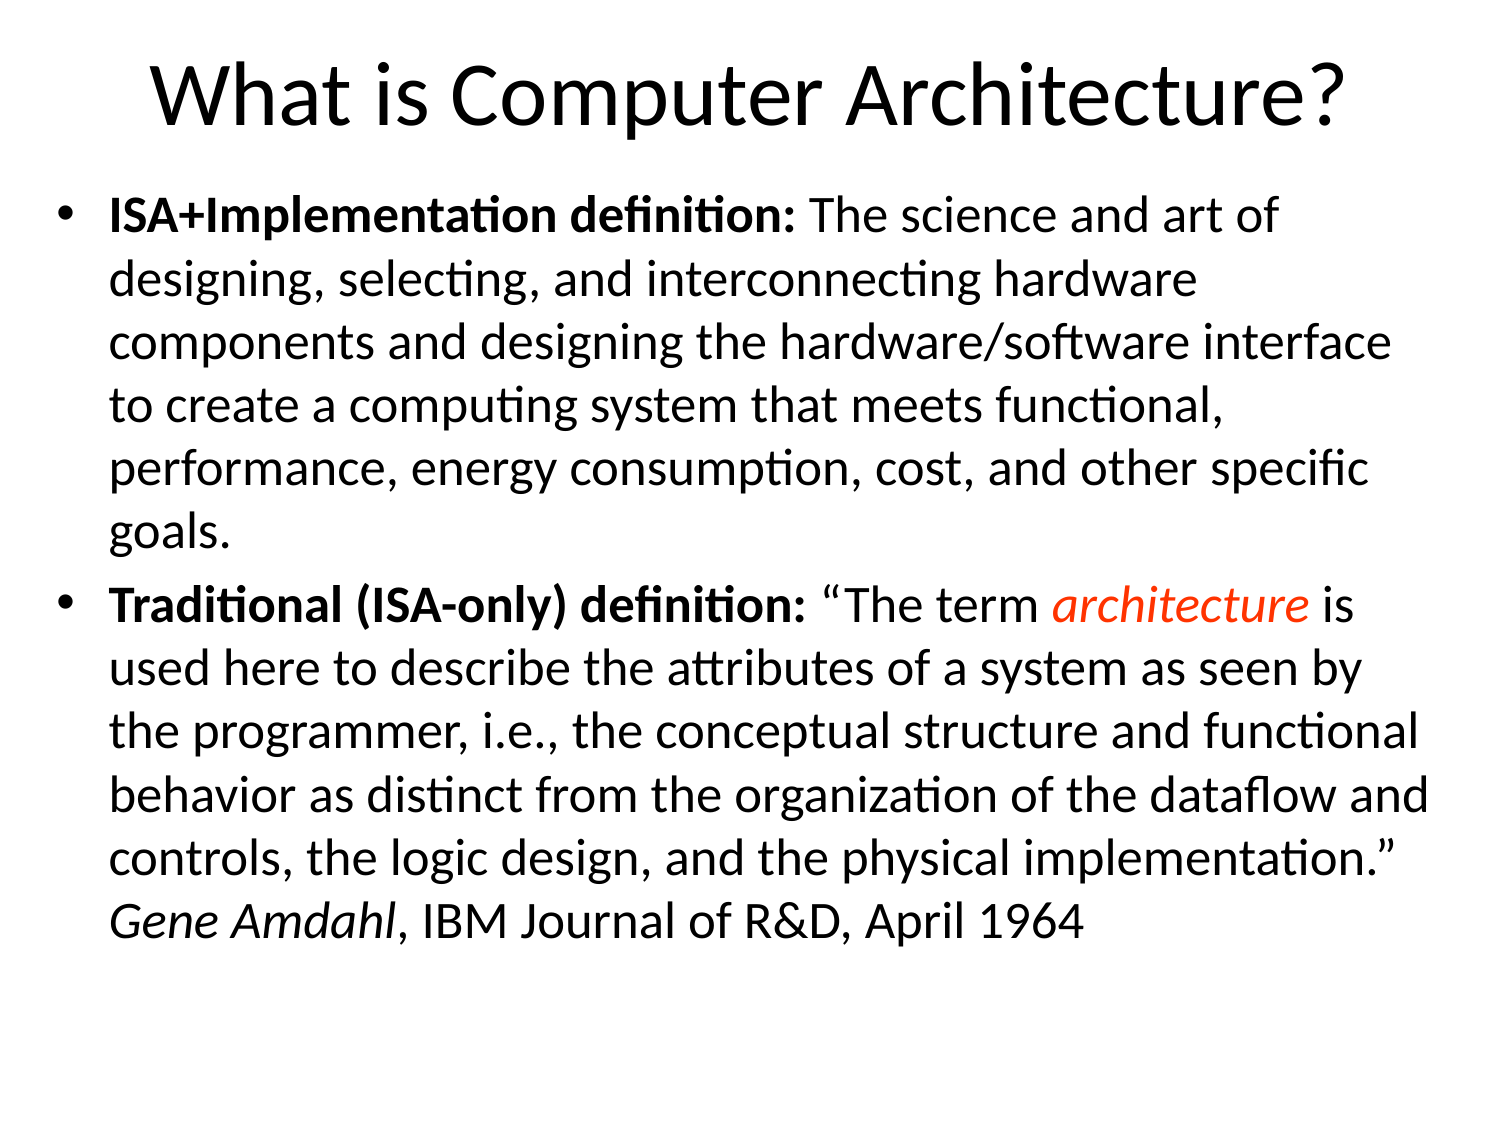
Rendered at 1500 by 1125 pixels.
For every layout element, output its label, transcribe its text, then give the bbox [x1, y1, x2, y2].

title What is Computer Architecture? [75, 0, 1425, 172]
list ISA+Implementation definition: The science and art of designing, selecting, and interconnecting hardware components and designing the hardware/software interface to create a computing system that meets functional, performance, energy consumption, cost, and other specific goals. Traditional (ISA-only) definition: “The term architecture is used here to describe the attributes of a system as seen by the programmer, i.e., the conceptual structure and functional behavior as distinct from the organization of the dataflow and controls, the logic design, and the physical implementation.” Gene Amdahl, IBM Journal of R&D, April 1964 [41, 172, 1454, 1025]
